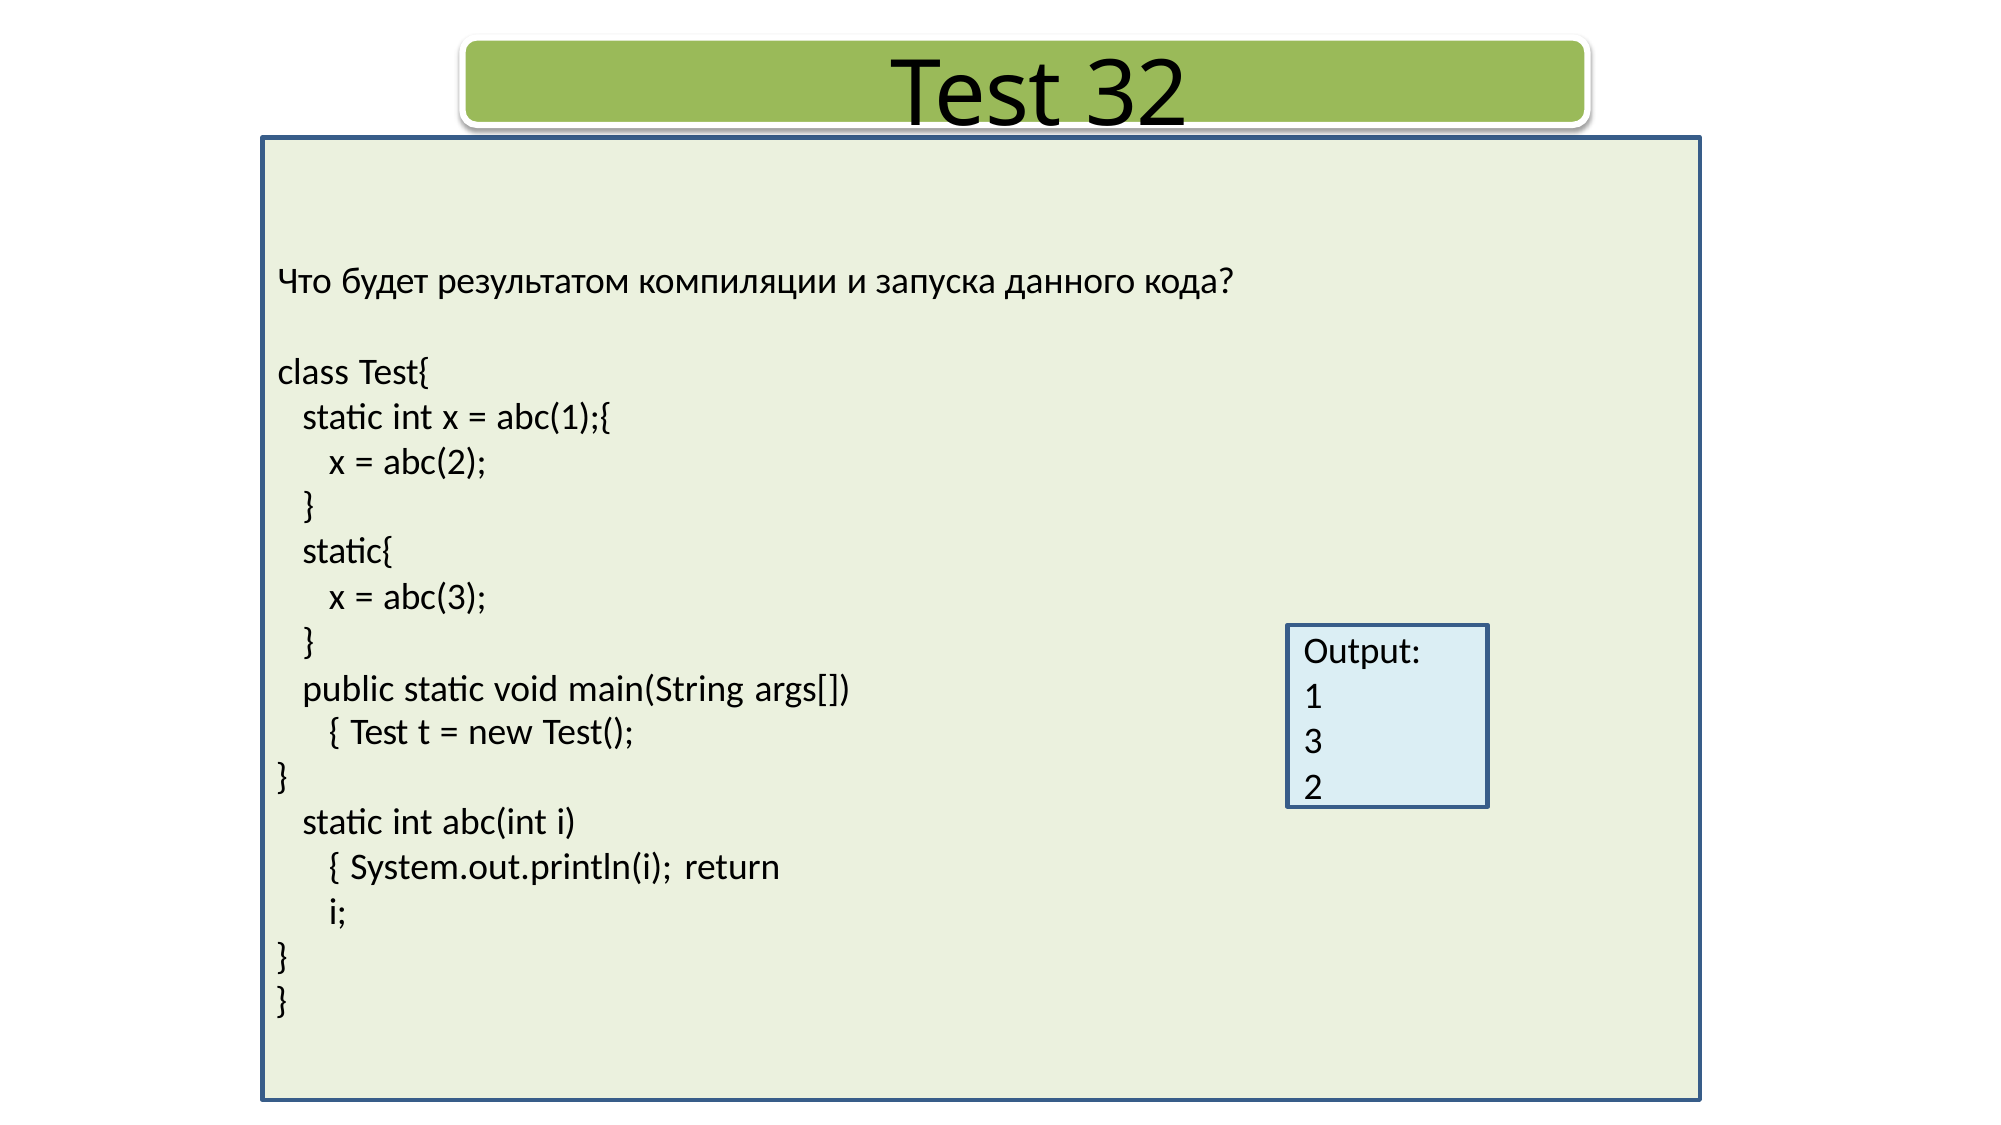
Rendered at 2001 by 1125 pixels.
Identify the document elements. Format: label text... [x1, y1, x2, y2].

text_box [454, 24, 1596, 165]
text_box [260, 135, 1703, 1103]
title Test 32 [382, 0, 2000, 183]
